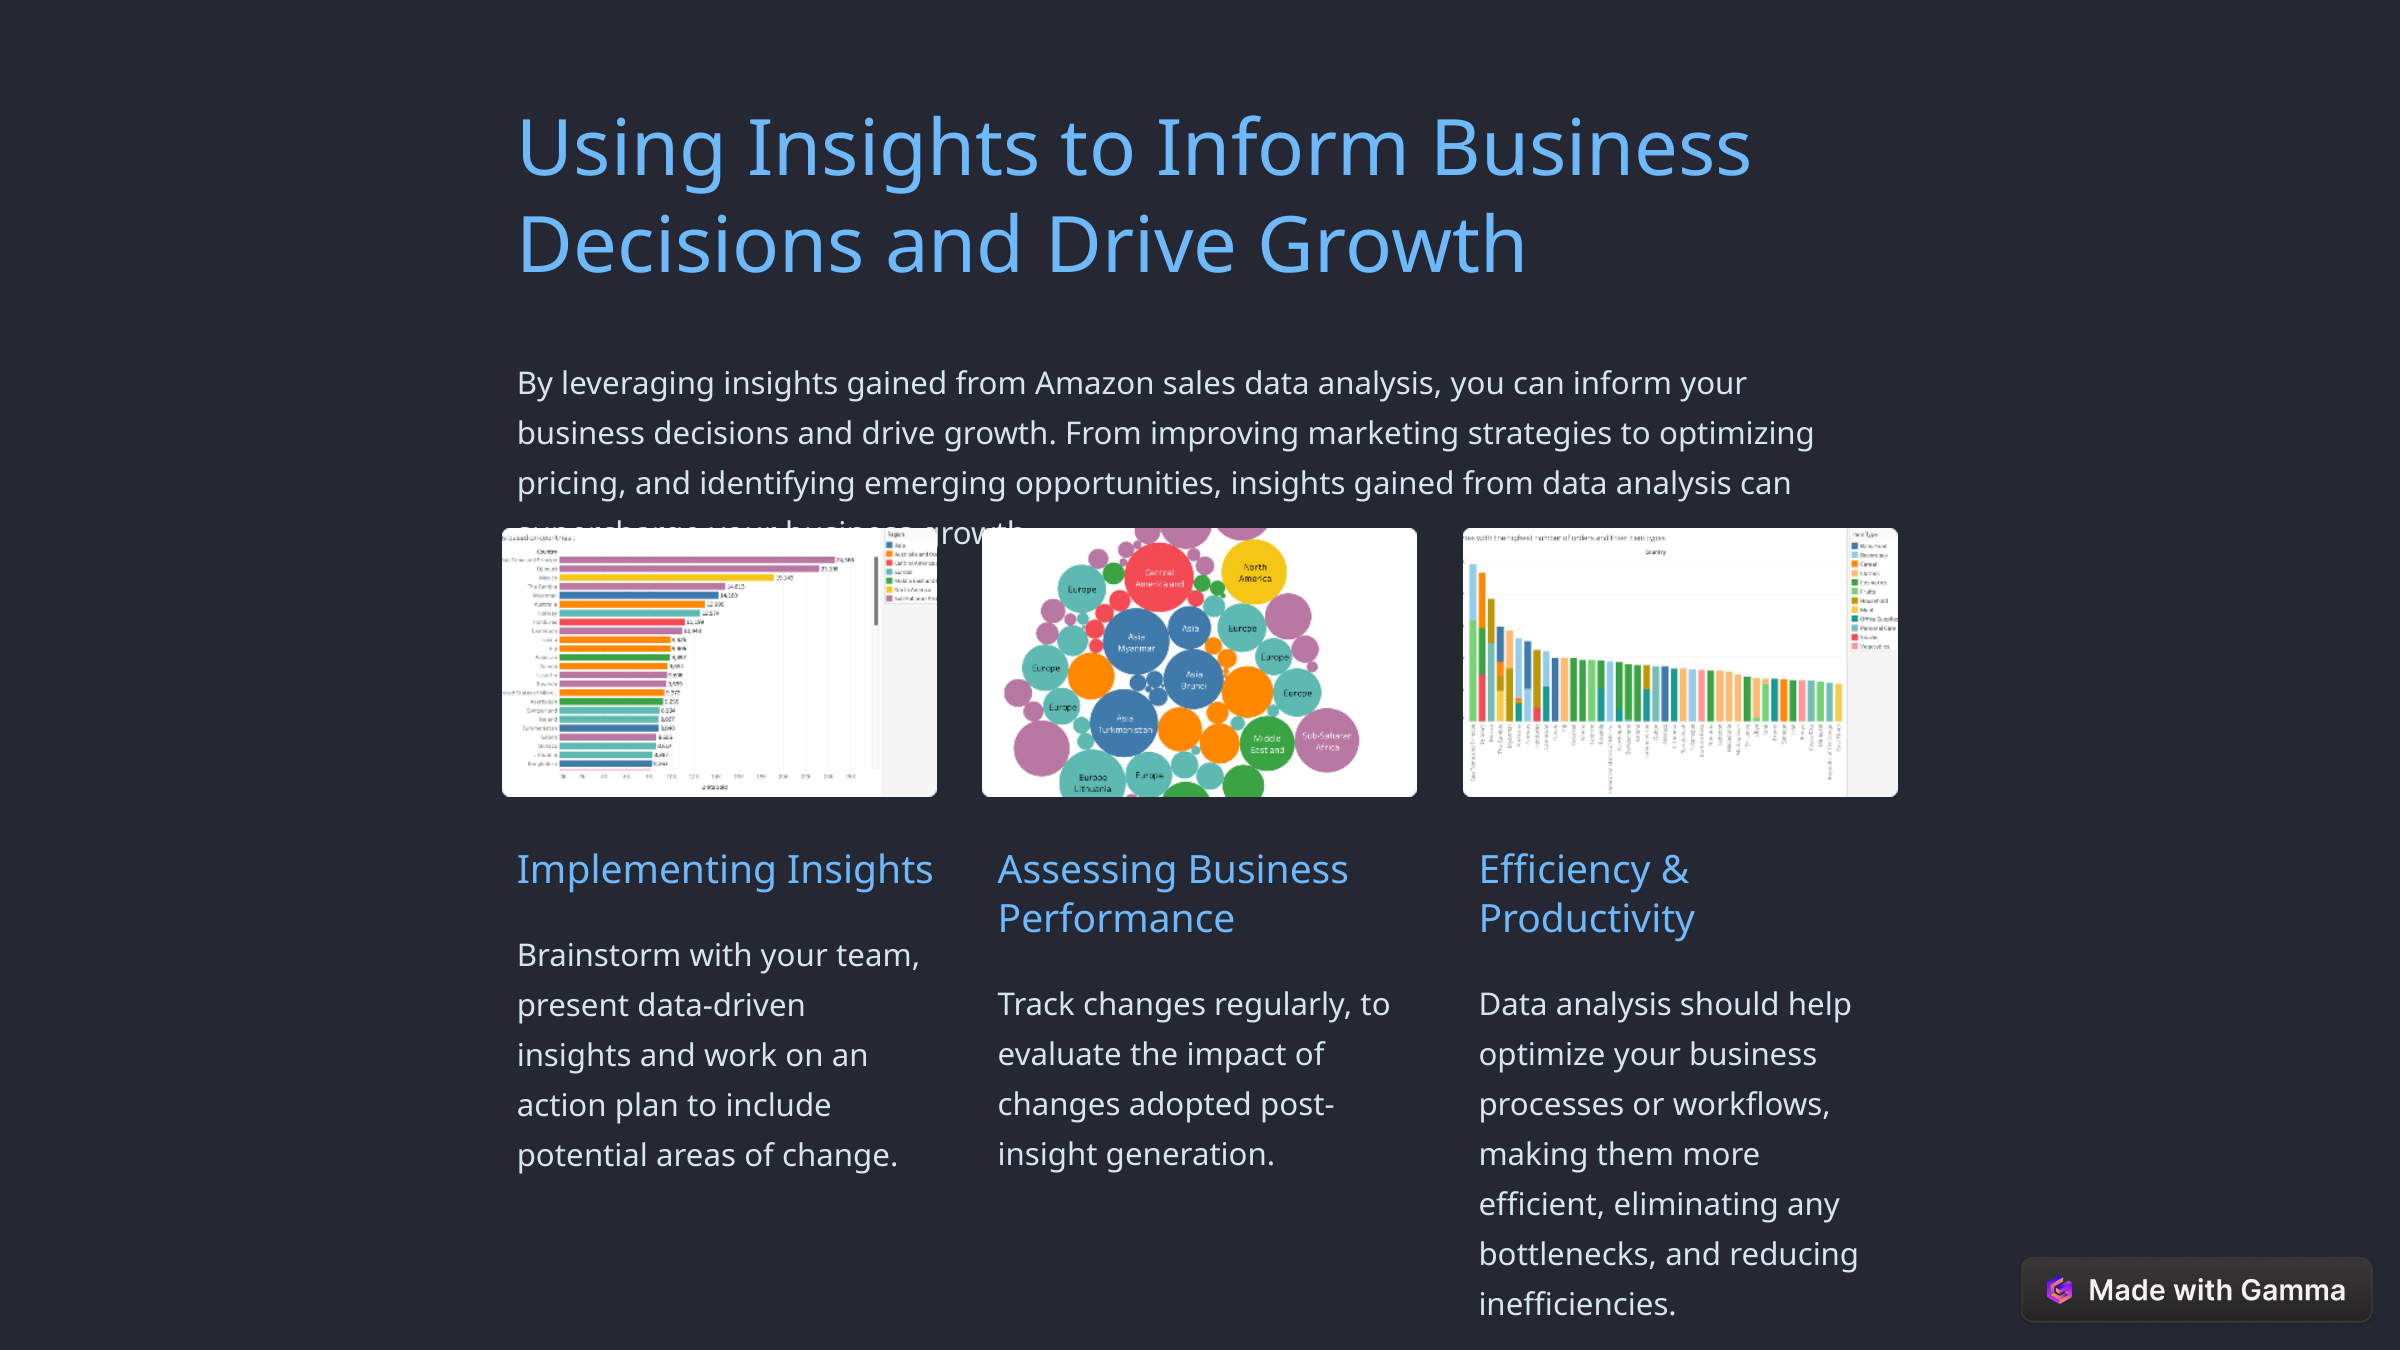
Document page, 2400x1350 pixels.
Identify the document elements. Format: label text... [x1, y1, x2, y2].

picture [2008, 1244, 2385, 1335]
text_box Assessing Business Performance [982, 835, 1417, 934]
text_box Using Insights to Inform Business Decisions and Drive Growth [502, 85, 1898, 282]
text_box Track changes regularly, to evaluate the impact of changes adopted post-insight generation. [982, 964, 1417, 1115]
text_box By leveraging insights gained from Amazon sales data analysis, you can inform your business decisions and drive growth. From improving marketing strategies to optimizing pricing, and identifying emerging opportunities, insights gained from data analysis can supercharge your business growth. [502, 343, 1898, 494]
picture [982, 528, 1417, 797]
picture [1463, 528, 1898, 797]
picture [502, 528, 937, 797]
text_box [0, 0, 2400, 1350]
text_box Implementing Insights [502, 835, 910, 885]
text_box Brainstorm with your team, present data-driven insights and work on an action plan to include potential areas of change. [502, 915, 937, 1116]
text_box Data analysis should help optimize your business processes or workflows, making them more efficient, eliminating any bottlenecks, and reducing inefficiencies. [1463, 964, 1898, 1264]
text_box Efficiency & Productivity [1463, 835, 1898, 934]
